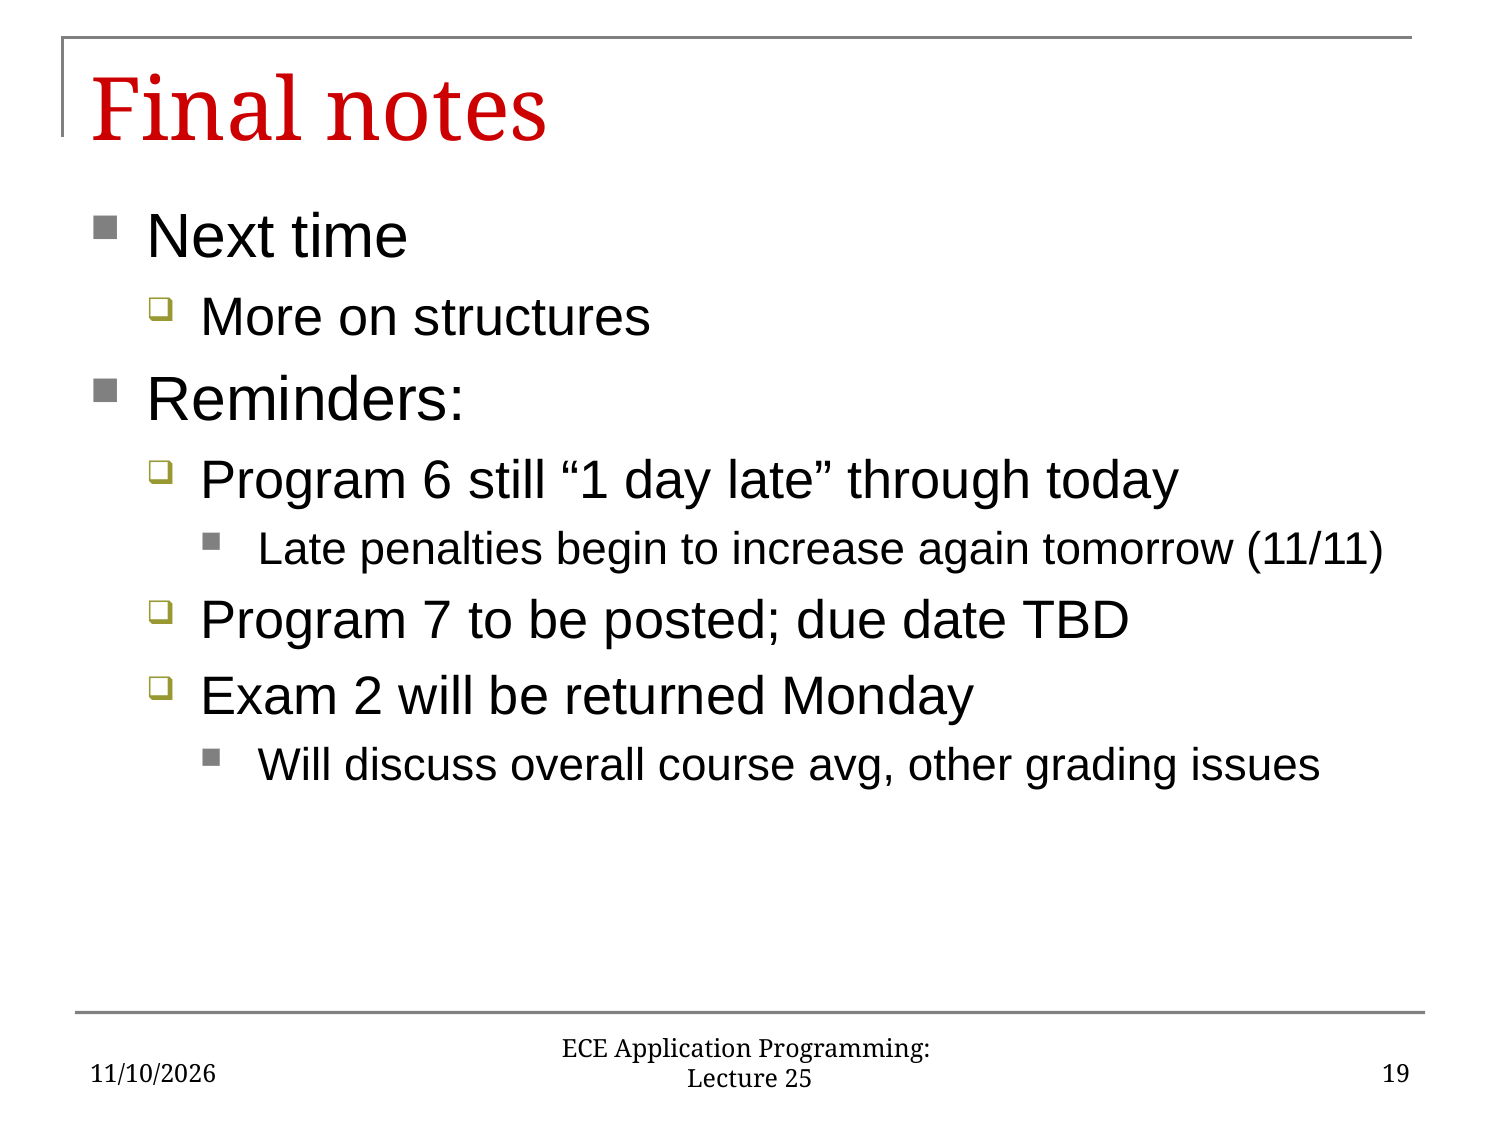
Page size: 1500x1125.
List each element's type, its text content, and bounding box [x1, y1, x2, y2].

title Final notes [75, 45, 1425, 163]
list Next time More on structures Reminders: Program 6 still “1 day late” through today Late penalties begin to increase again tomorrow (11/11) Program 7 to be posted; due date TBD Exam 2 will be returned Monday Will discuss overall course avg, other grading issues [75, 187, 1425, 1006]
footer ECE Application Programming: Lecture 25 [512, 1024, 988, 1101]
slide_number 19 [1074, 1023, 1426, 1100]
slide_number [74, 1023, 426, 1100]
